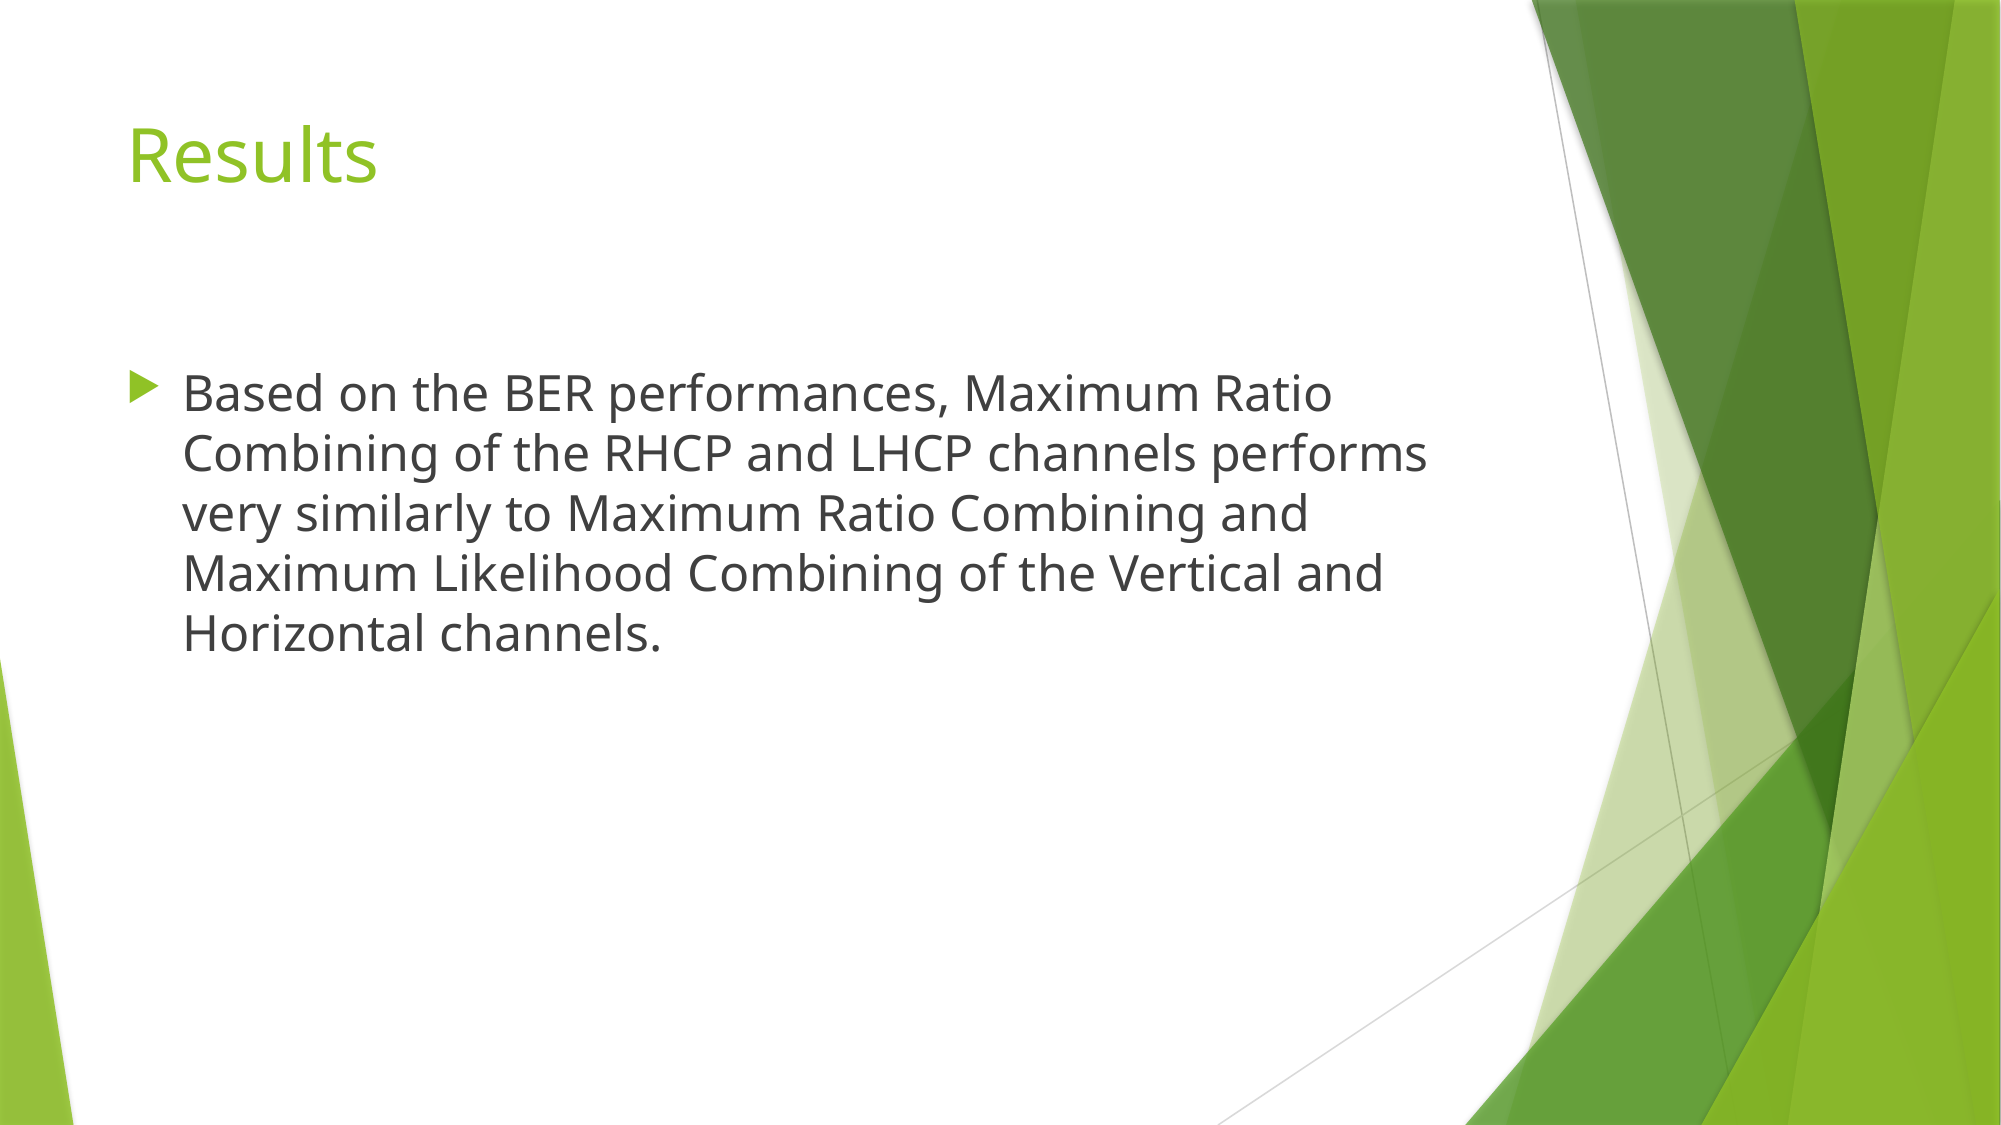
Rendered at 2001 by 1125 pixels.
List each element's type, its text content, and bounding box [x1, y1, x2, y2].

list Based on the BER performances, Maximum Ratio Combining of the RHCP and LHCP channels performs very similarly to Maximum Ratio Combining and Maximum Likelihood Combining of the Vertical and Horizontal channels. [111, 354, 1522, 992]
title Results [111, 99, 1522, 317]
